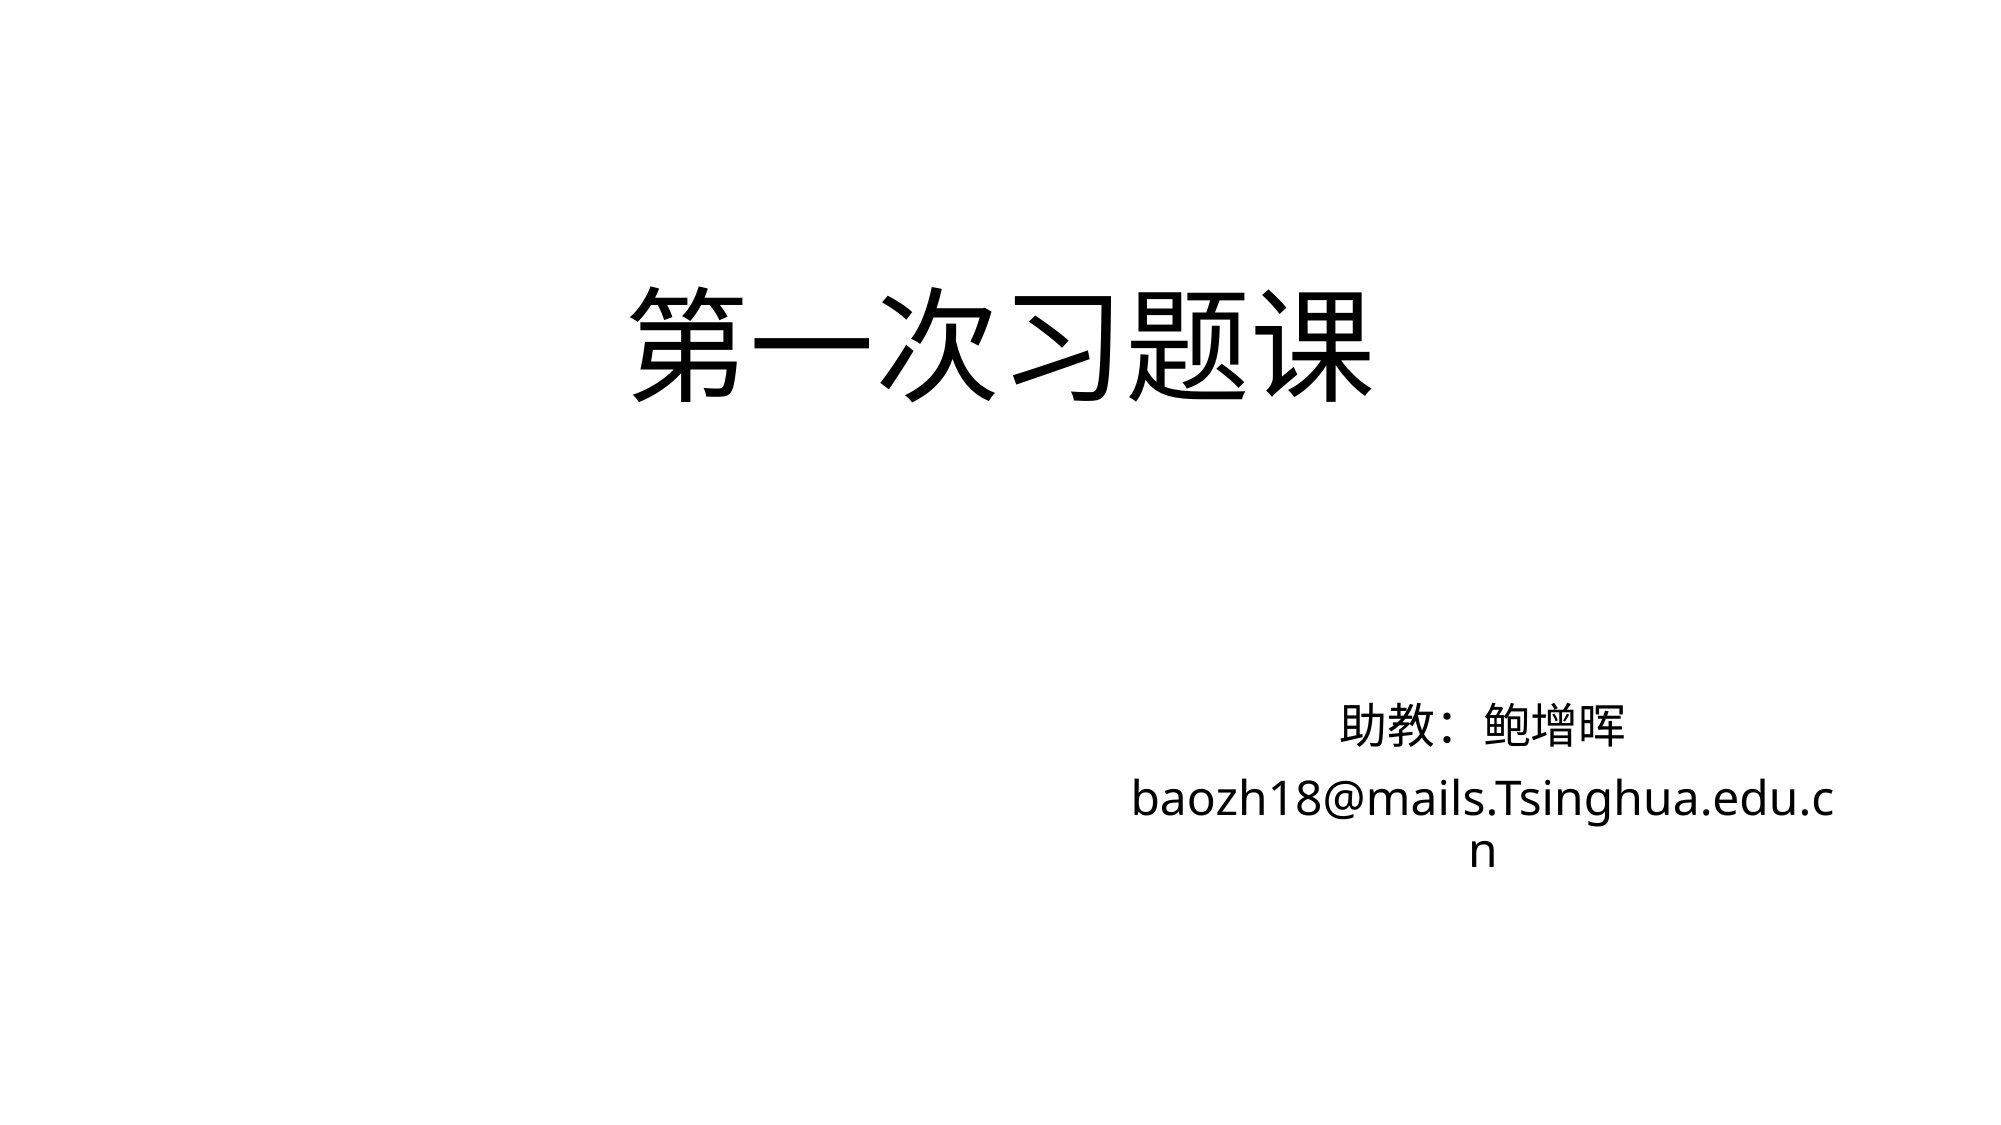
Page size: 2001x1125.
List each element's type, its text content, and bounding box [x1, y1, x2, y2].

subtitle 助教：鲍增晖 baozh18@mails.Tsinghua.edu.cn [1109, 694, 1857, 887]
title 第一次习题课 [210, 238, 1789, 563]
